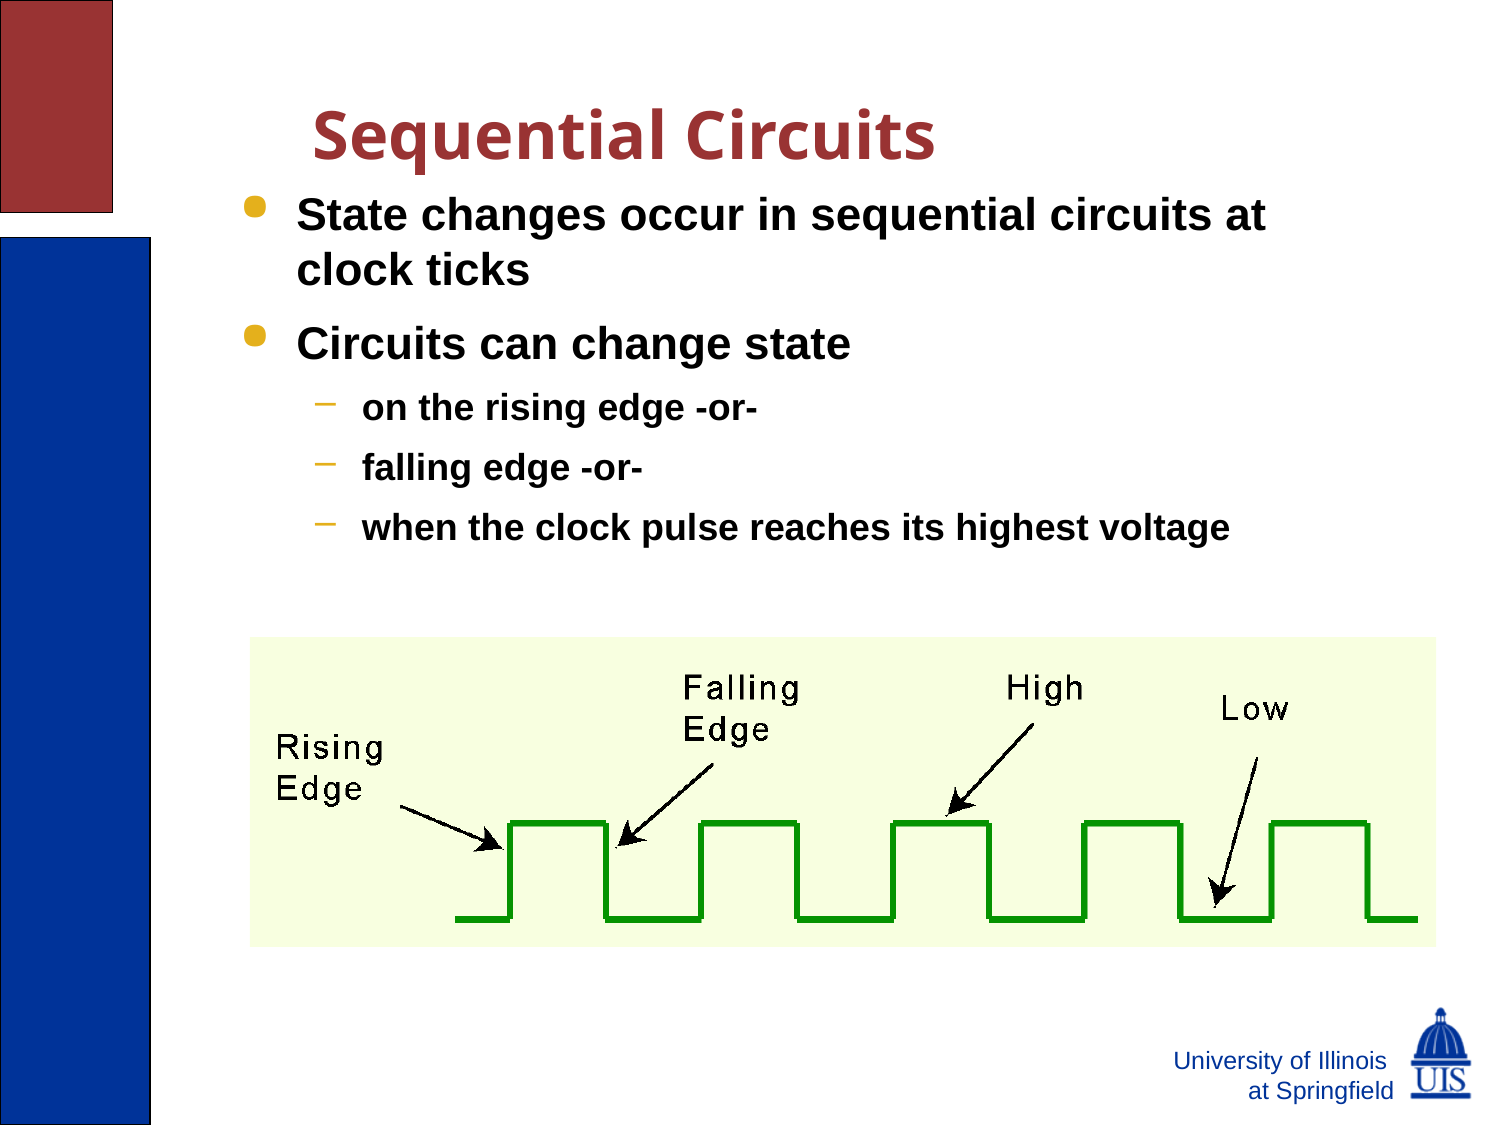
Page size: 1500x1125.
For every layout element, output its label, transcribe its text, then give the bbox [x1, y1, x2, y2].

list State changes occur in sequential circuits at clock ticks Circuits can change state on the rising edge -or- falling edge -or- when the clock pulse reaches its highest voltage [225, 177, 1400, 650]
picture [1409, 1006, 1473, 1102]
picture [249, 637, 1437, 947]
text_box Sequential Circuits [137, 87, 1113, 178]
